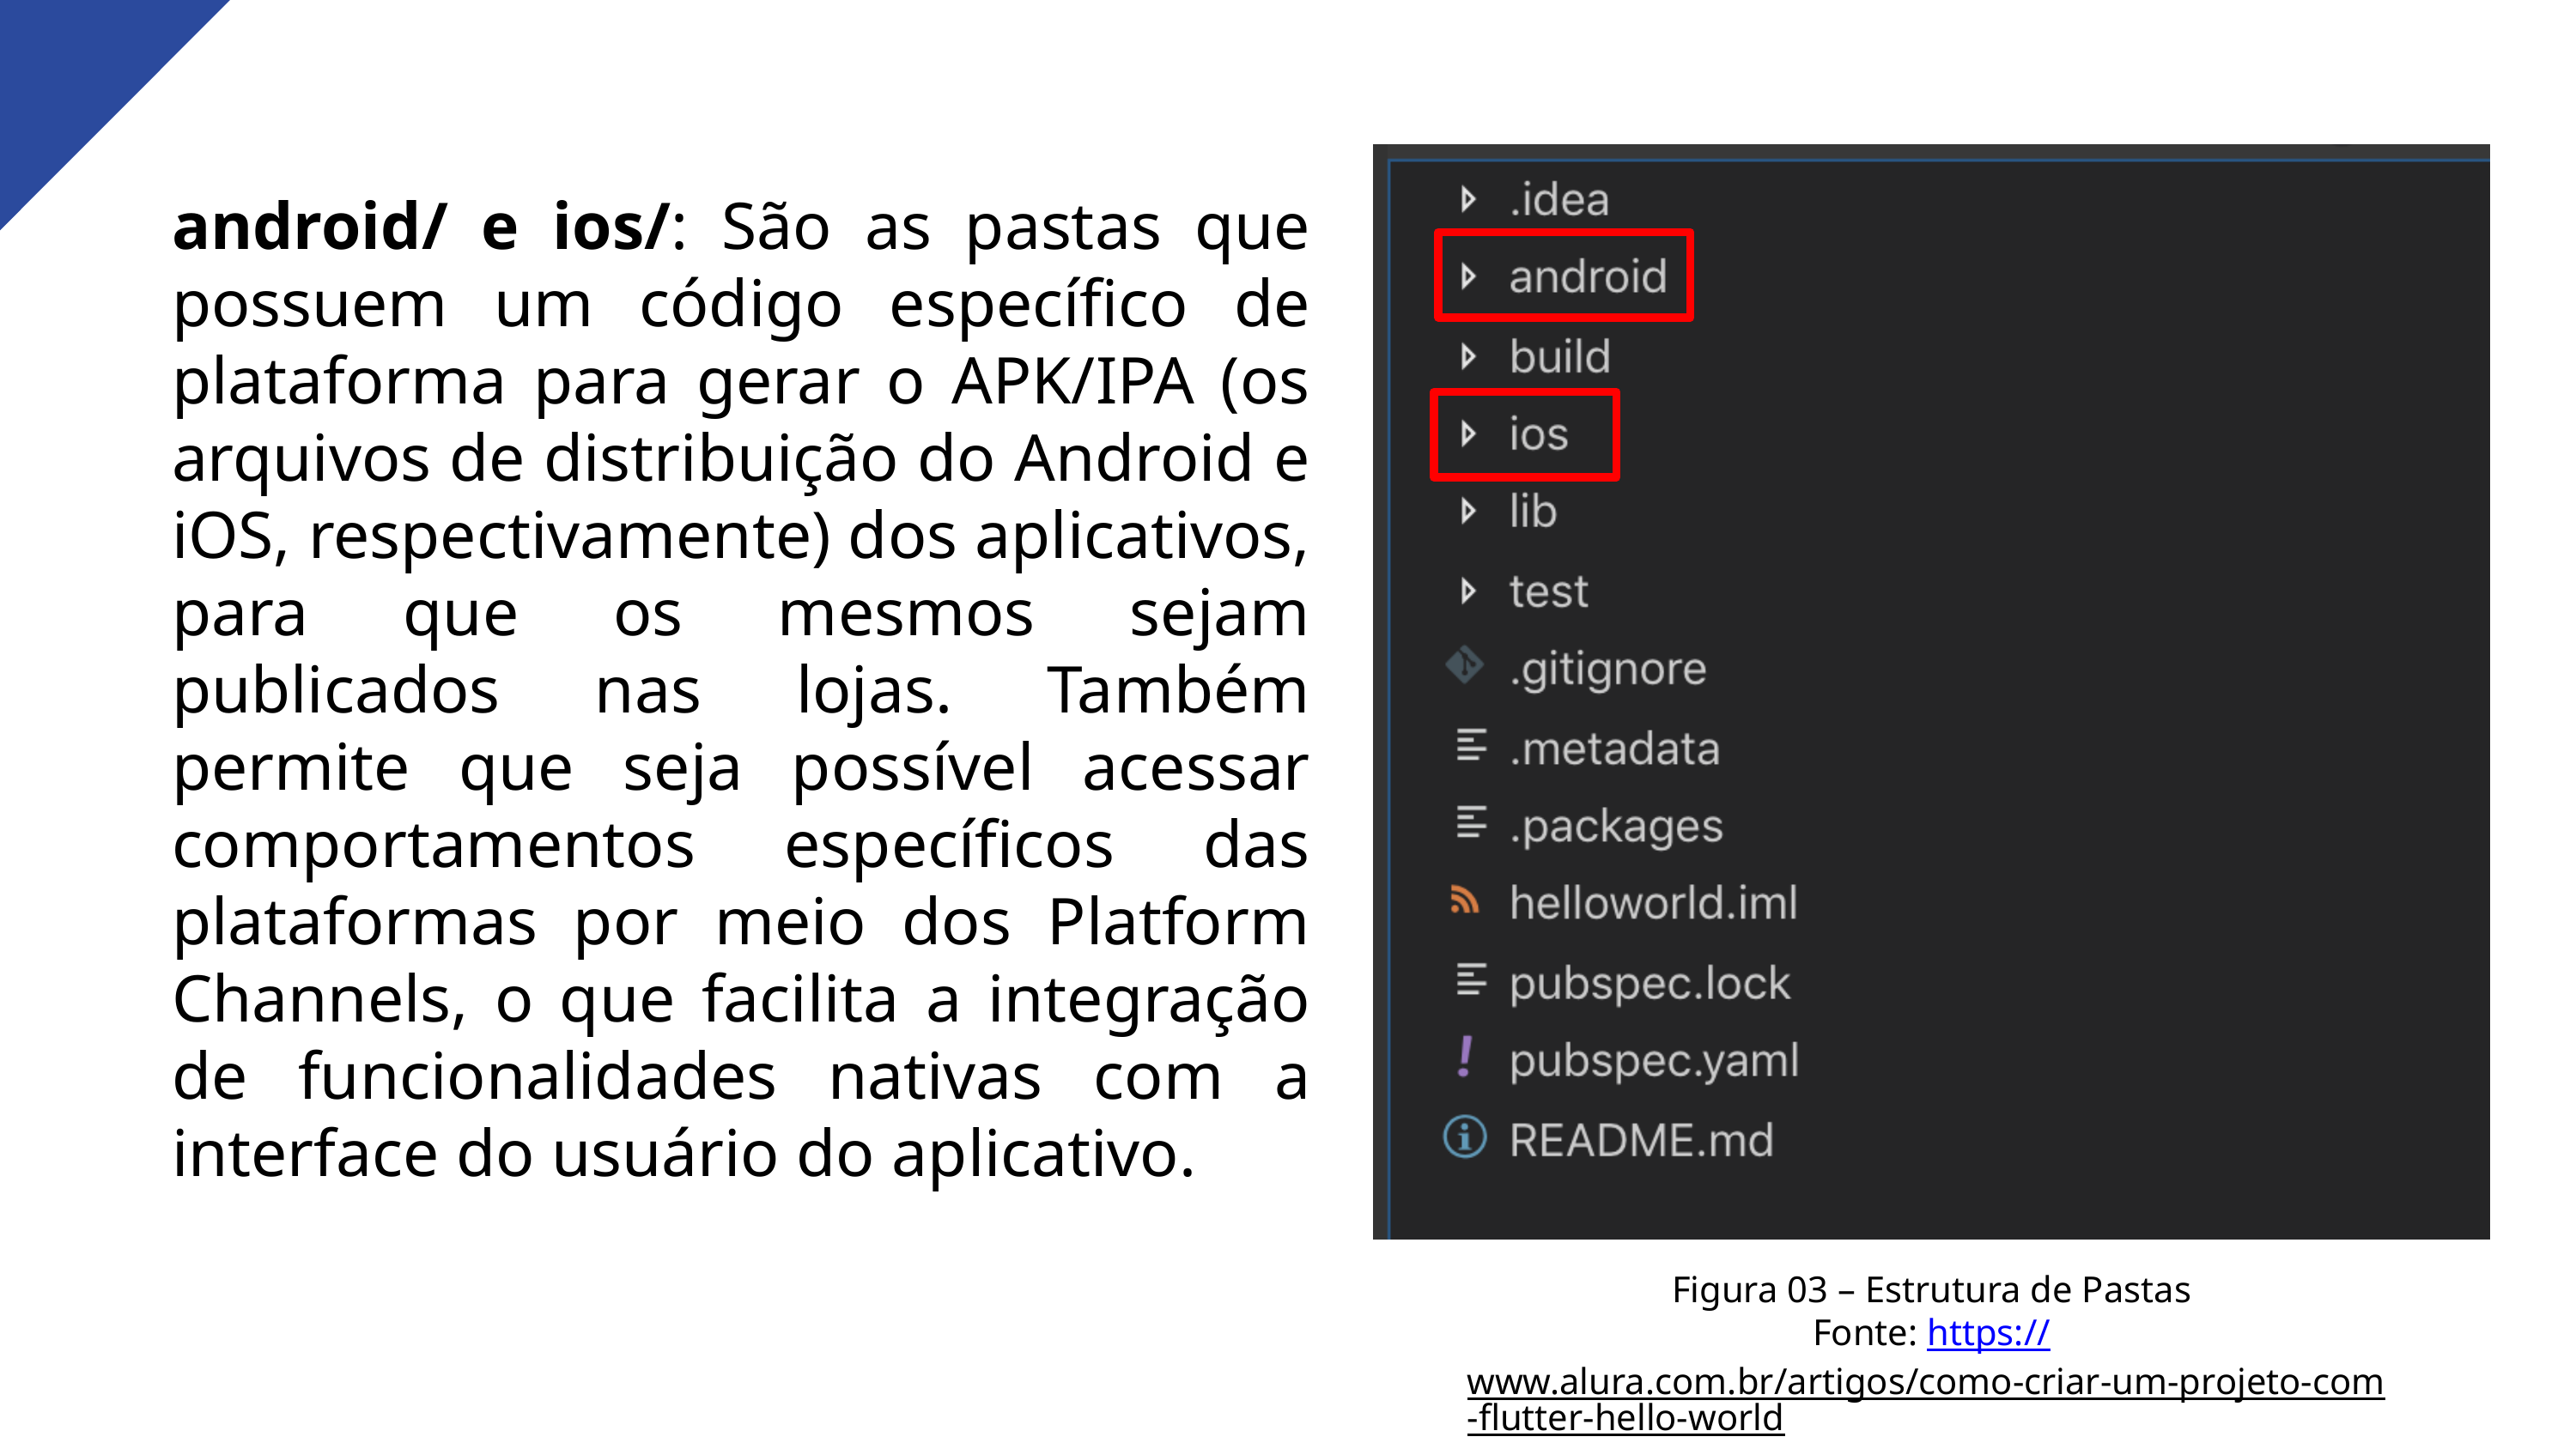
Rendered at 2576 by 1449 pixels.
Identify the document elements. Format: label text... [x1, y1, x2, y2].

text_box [0, 0, 231, 231]
text_box Figura 03 – Estrutura de Pastas Fonte: https://www.alura.com.br/artigos/como-criar-um-projeto-com-flutter-hello-world. [1454, 1260, 2409, 1449]
picture [1373, 144, 2490, 1240]
text_box android/ e ios/: São as pastas que possuem um código específico de plataforma para gerar o APK/IPA (os arquivos de distribuição do Android e iOS, respectivamente) dos aplicativos, para que os mesmos sejam publicados nas lojas. Também permite que seja possível acessar comportamentos específicos das plataformas por meio dos Platform Channels, o que facilita a integração de funcionalidades nativas com a interface do usuário do aplicativo. [171, 185, 1311, 1190]
